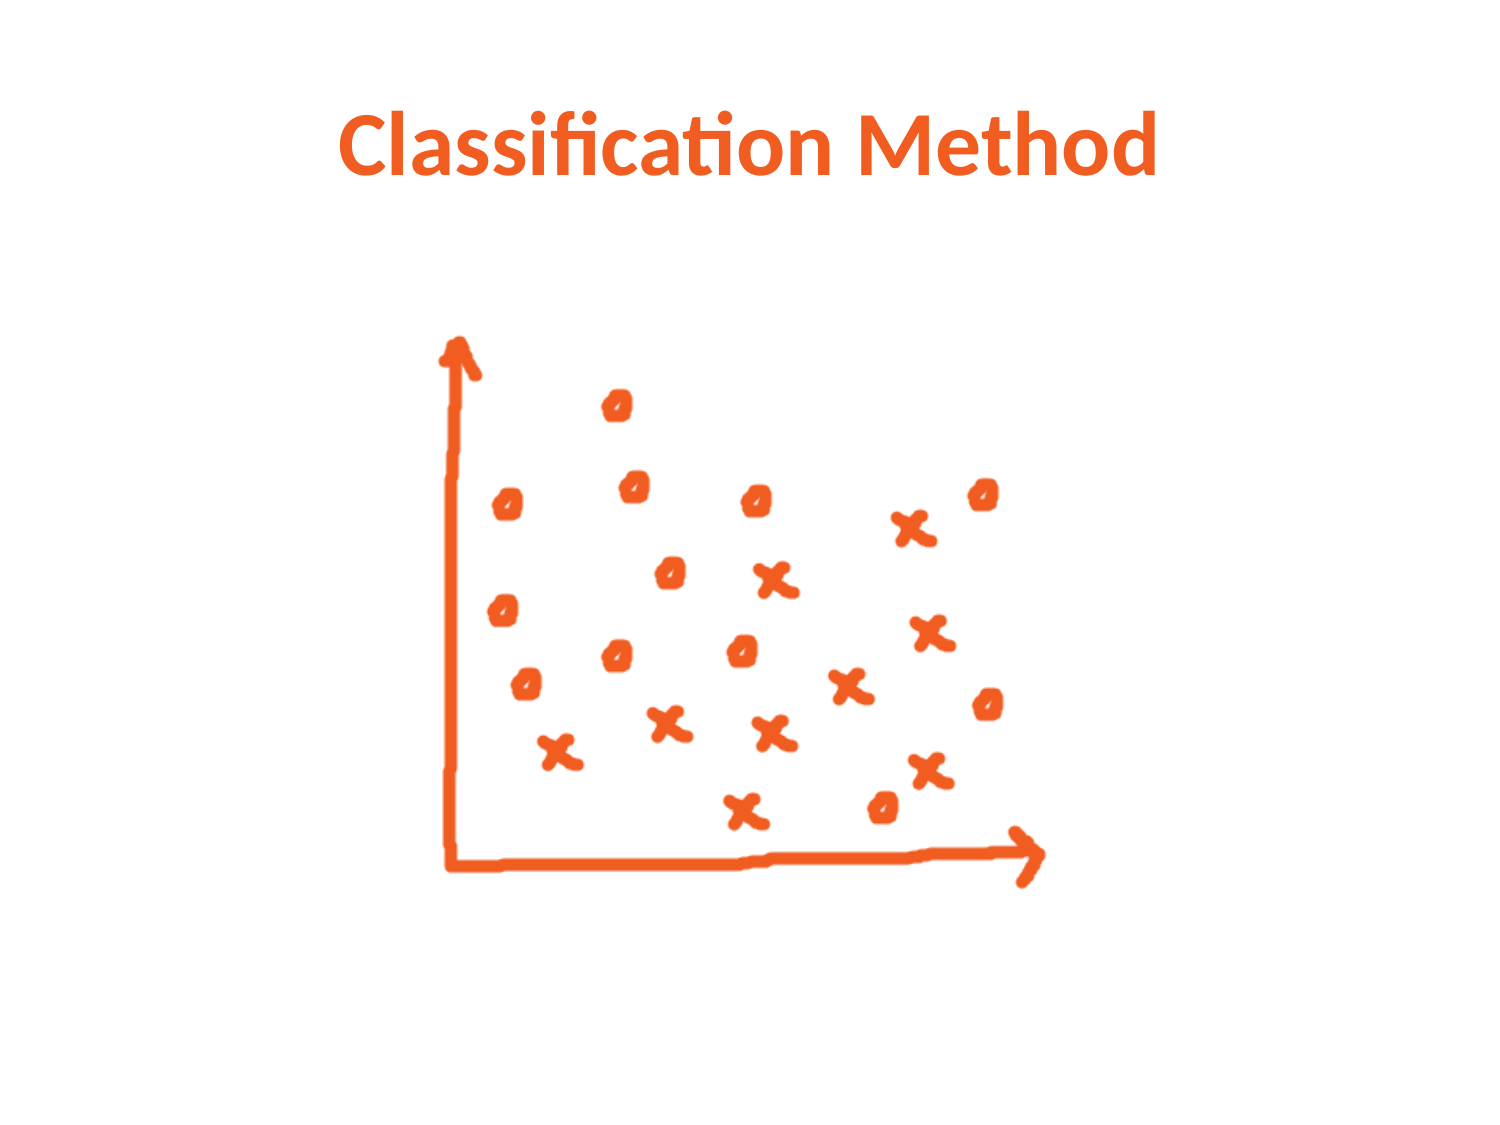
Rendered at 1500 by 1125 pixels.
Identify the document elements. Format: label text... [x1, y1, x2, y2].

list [344, 287, 1156, 981]
title Classification Method [75, 45, 1425, 233]
